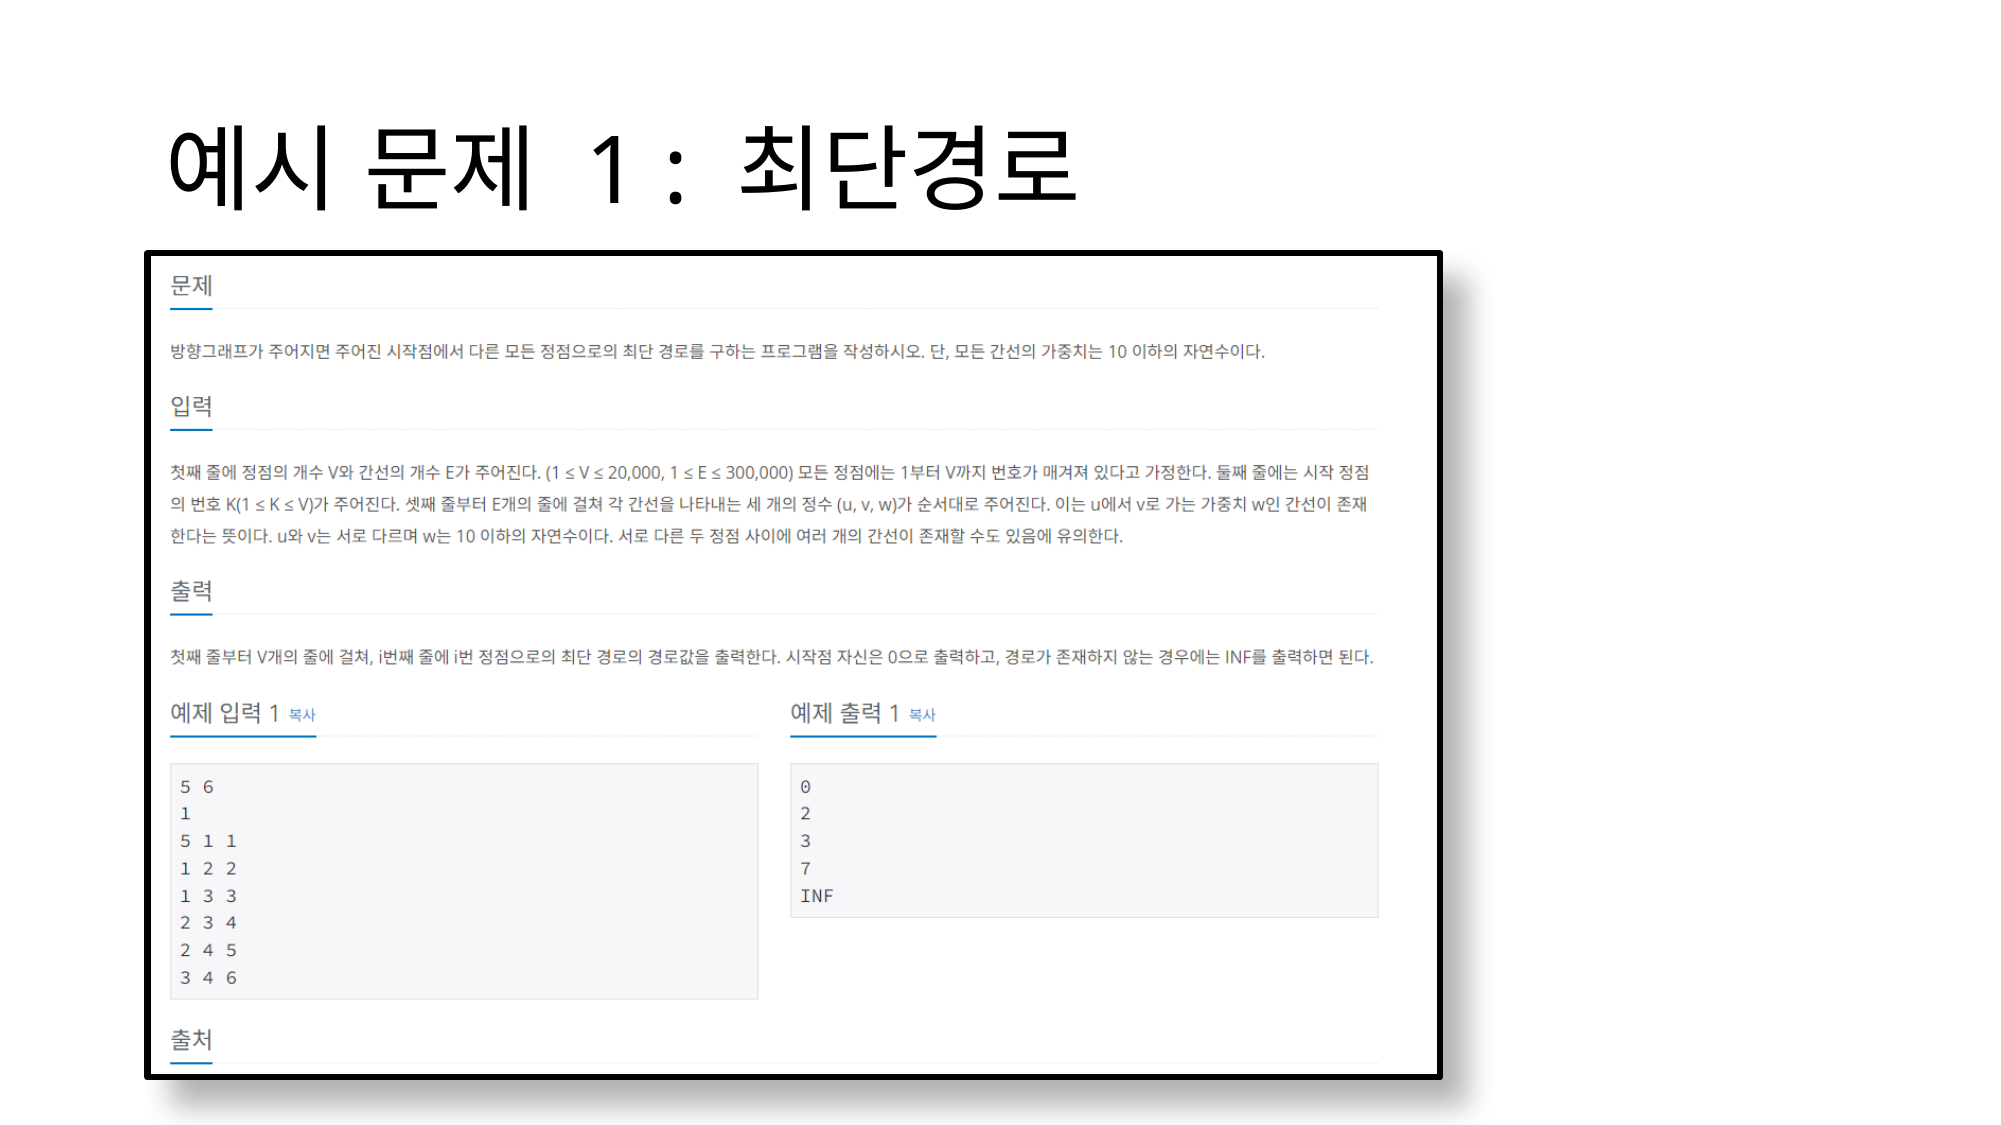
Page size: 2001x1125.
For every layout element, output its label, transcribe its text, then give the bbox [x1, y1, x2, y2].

text_box 예시 문제 1 : 최단경로 [150, 102, 1850, 230]
picture [150, 256, 1437, 1075]
